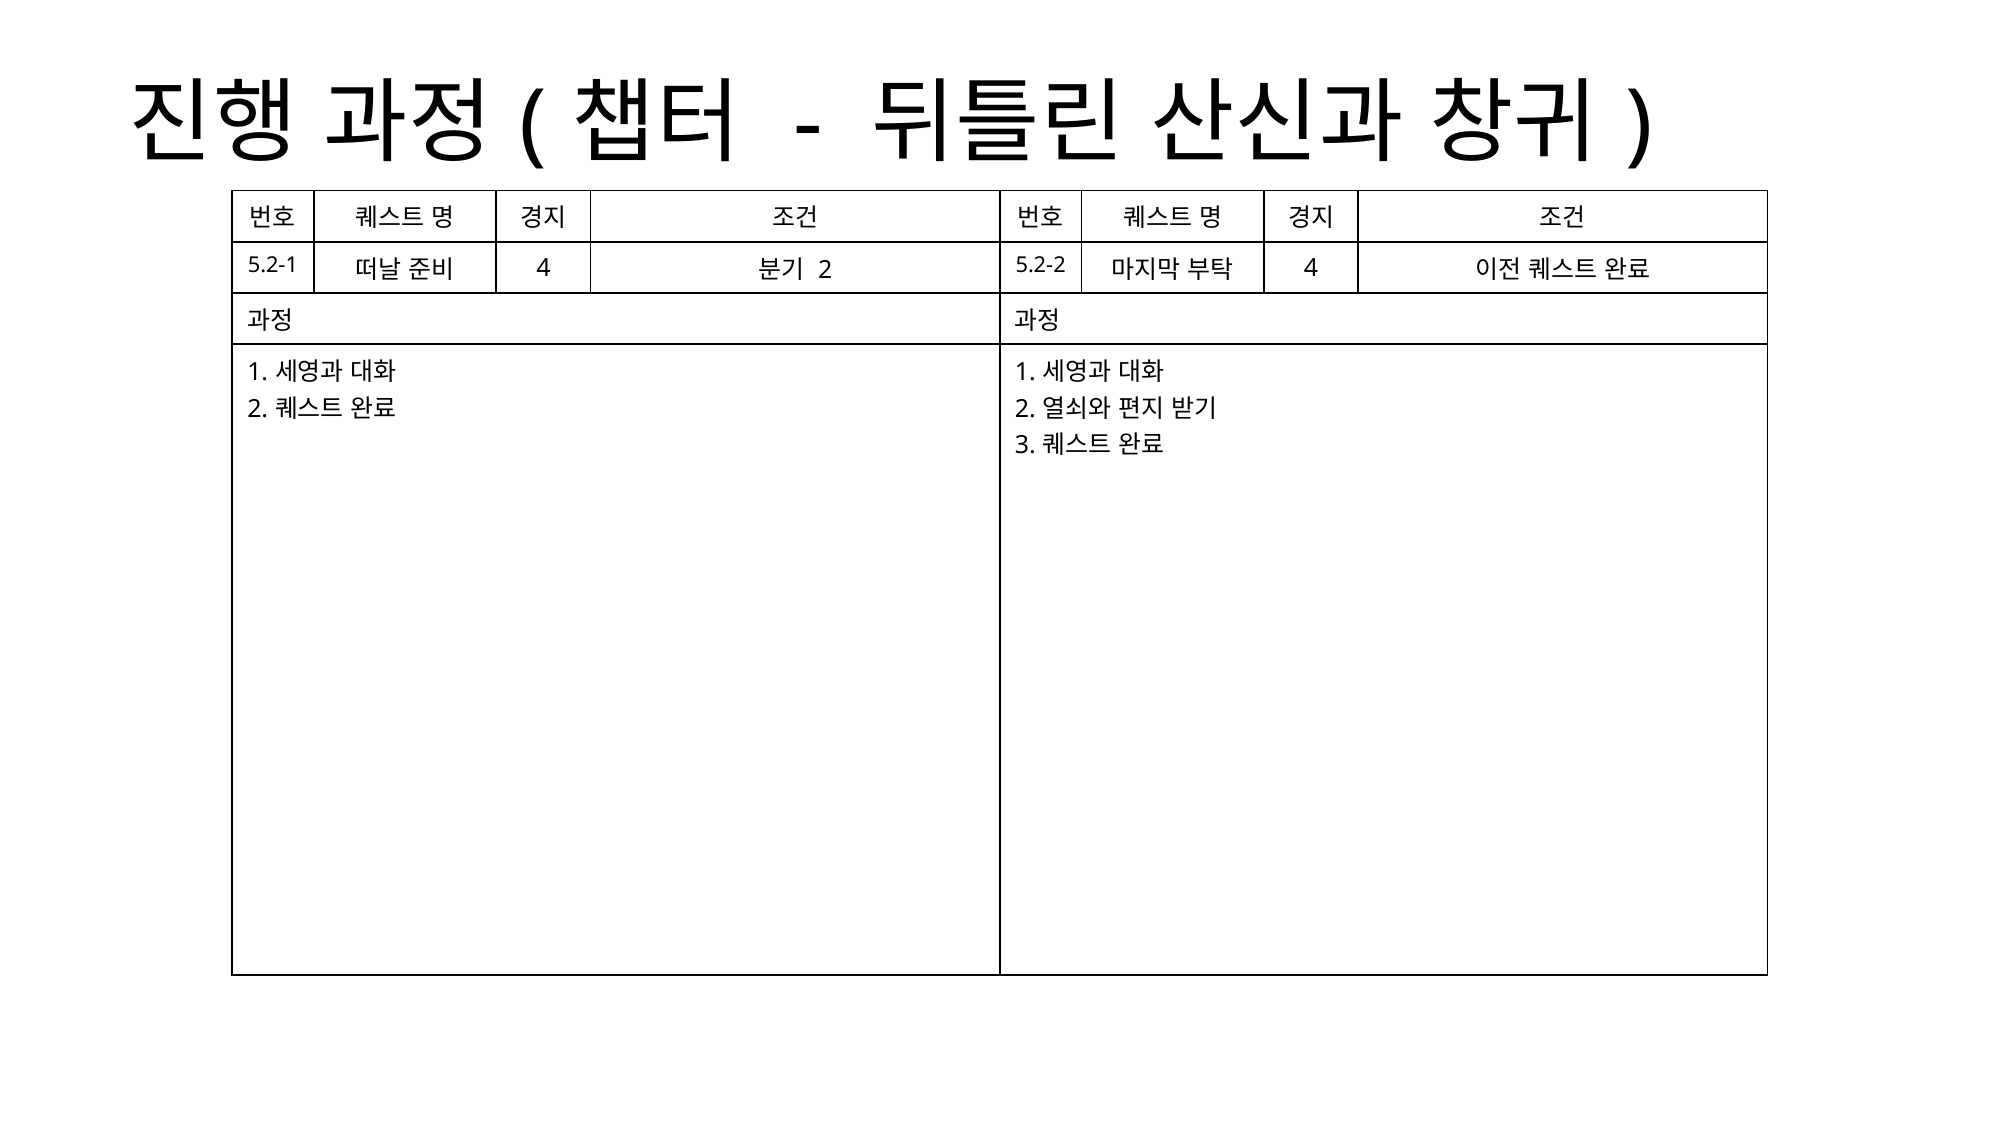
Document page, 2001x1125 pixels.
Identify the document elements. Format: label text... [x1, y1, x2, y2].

table_cell 5.2-1 [233, 243, 313, 292]
table_cell 떠날 준비 [315, 243, 495, 292]
table_cell 마지막 부탁 [1082, 243, 1263, 292]
table_cell 4 [1265, 243, 1357, 292]
table_cell 과정 [1001, 294, 1767, 343]
table_header 조건 [1359, 191, 1767, 241]
table_cell 1.세영과 대화 2.퀘스트 완료 [233, 345, 999, 974]
table_cell 4 [497, 243, 590, 292]
table_cell 이전 퀘스트 완료 [1359, 243, 1767, 292]
text_box 진행 과정(챕터 - 뒤틀린 산신과 창귀) [113, 47, 1886, 190]
table_header 번호 [1001, 191, 1081, 241]
table_header 번호 [233, 191, 313, 241]
table_header 조건 [591, 191, 999, 241]
table_header 퀘스트 명 [315, 191, 495, 241]
table_cell 분기 2 [591, 243, 999, 292]
table_cell 5.2-2 [1001, 243, 1081, 292]
table_header 경지 [1265, 191, 1357, 241]
table_header 경지 [497, 191, 590, 241]
table_cell 1.세영과 대화 2.열쇠와 편지 받기 3.퀘스트 완료 [1001, 345, 1767, 974]
table_cell 과정 [233, 294, 999, 343]
table_header 퀘스트 명 [1082, 191, 1263, 241]
